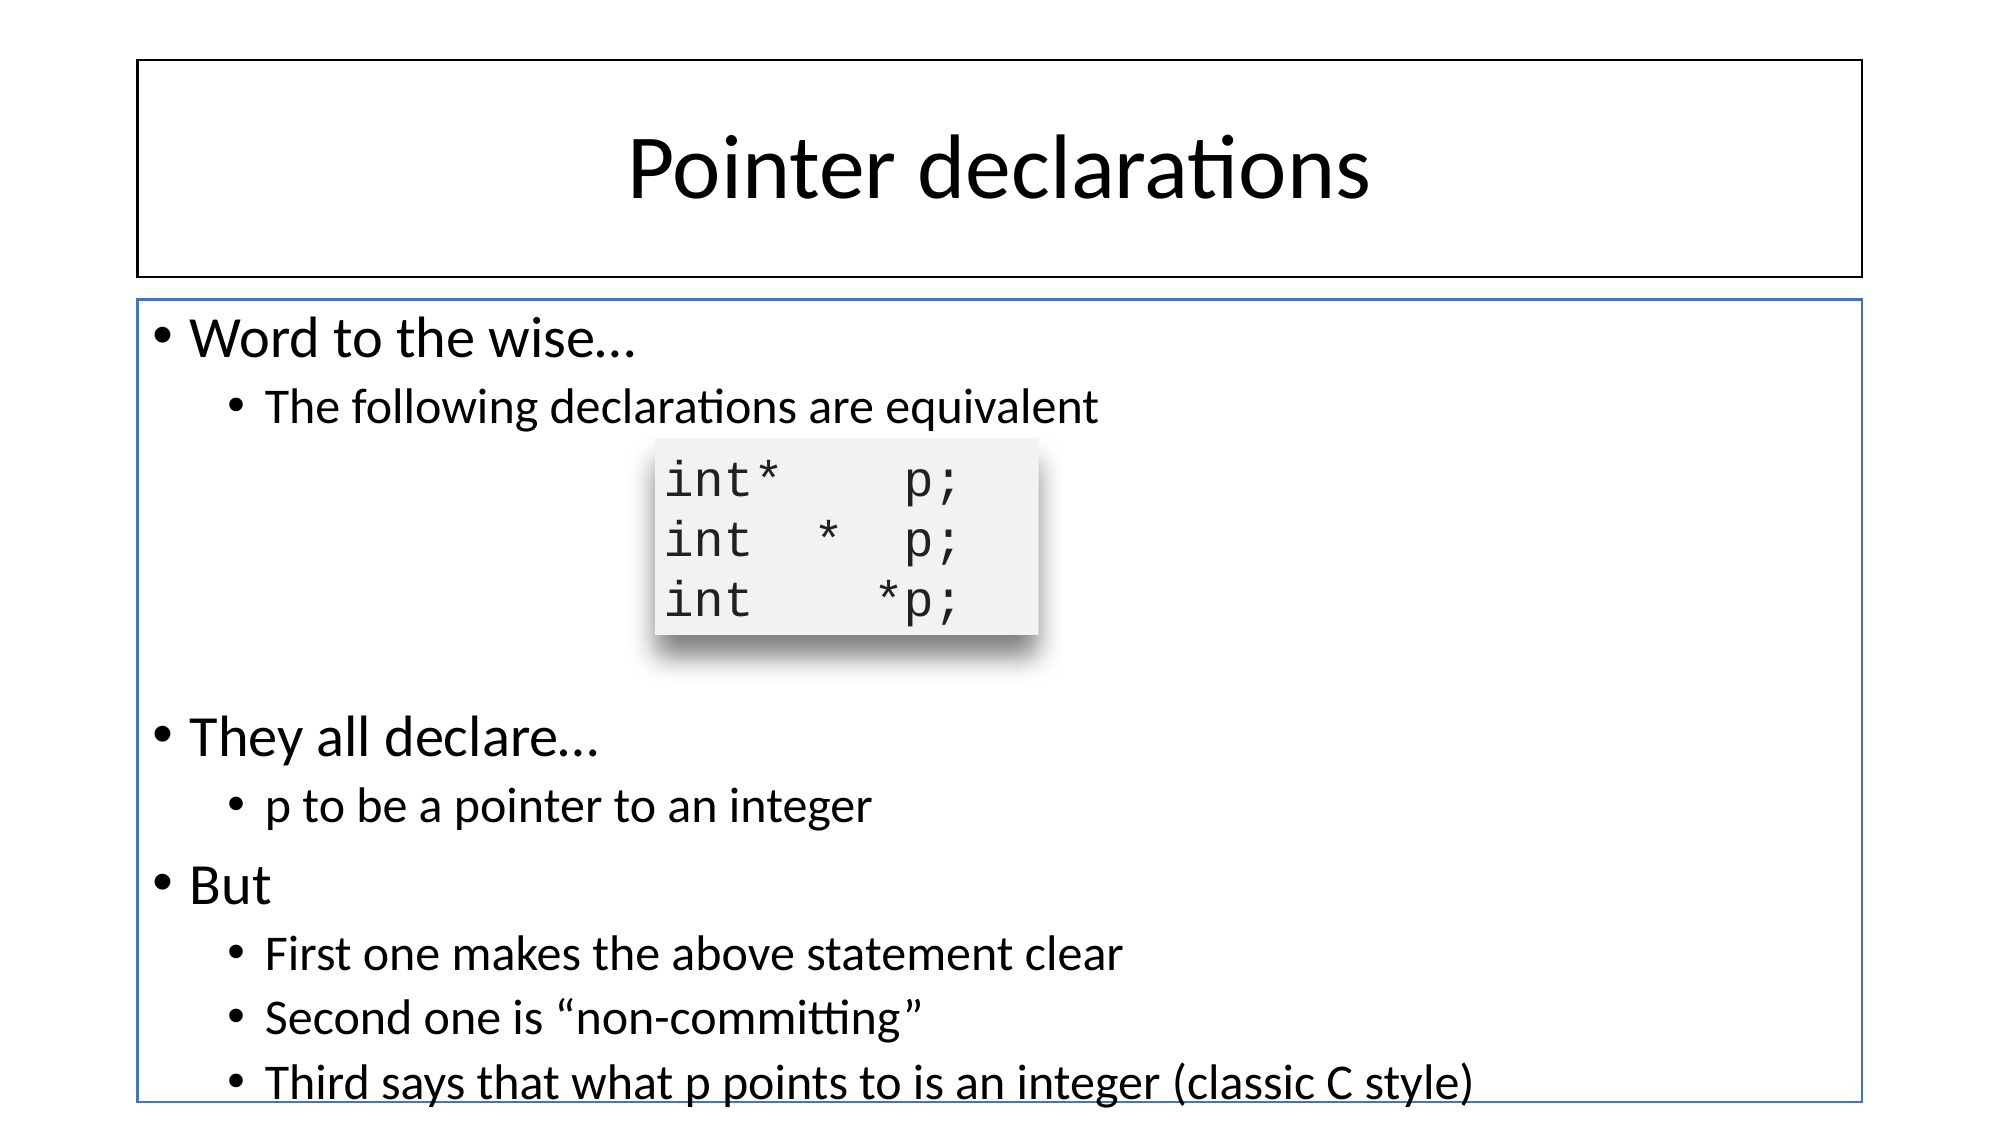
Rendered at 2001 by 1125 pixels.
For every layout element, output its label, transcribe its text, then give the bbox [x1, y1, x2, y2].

list Word to the wise… The following declarations are equivalent They all declare… p to be a pointer to an integer But First one makes the above statement clear Second one is “non-committing” Third says that what p points to is an integer (classic C style) [136, 298, 1863, 1103]
title Pointer declarations [136, 59, 1863, 278]
text_box int* p; int * p; int *p; [655, 438, 1039, 635]
